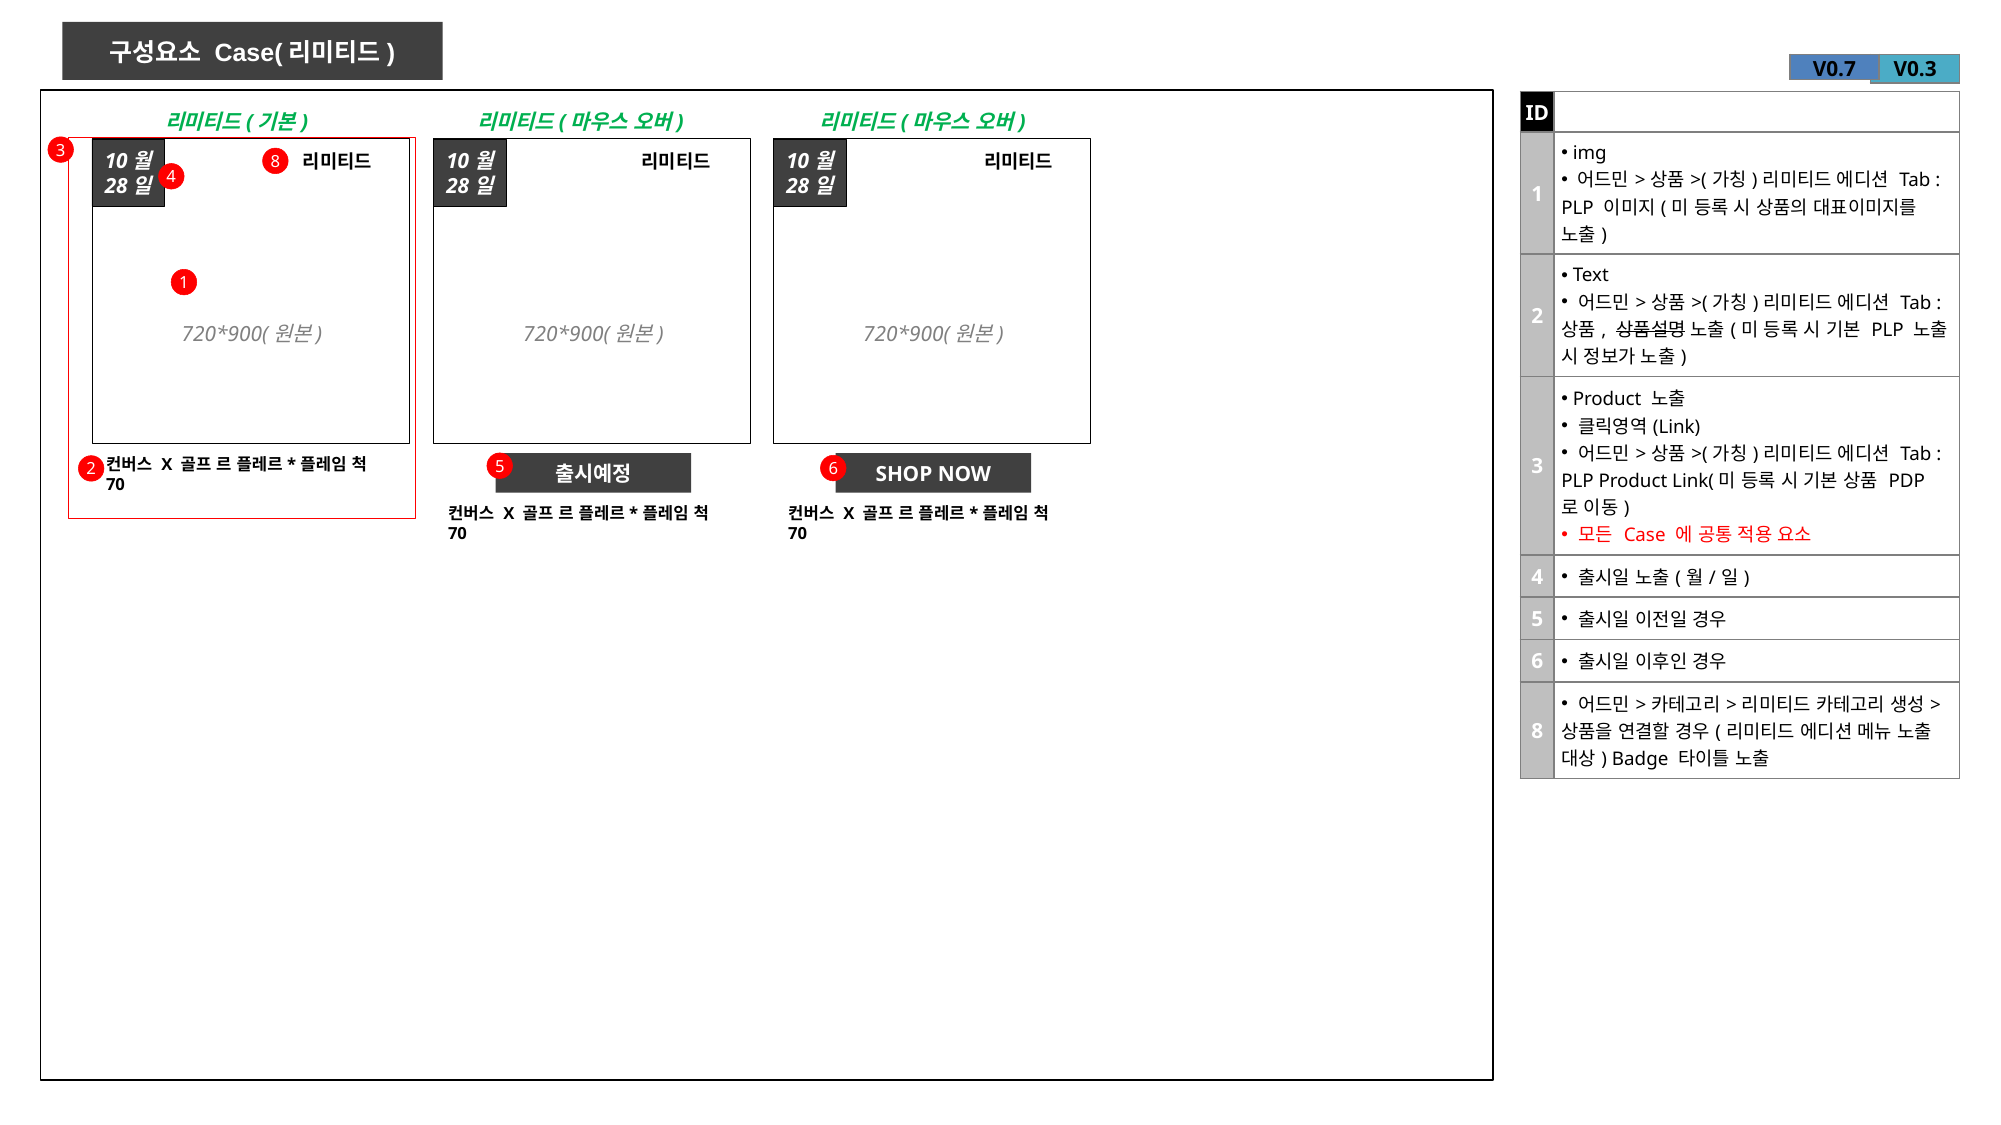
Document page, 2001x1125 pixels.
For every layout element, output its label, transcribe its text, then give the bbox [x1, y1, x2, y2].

text_box 구성요소 Case(리미티드) [62, 21, 443, 80]
text_box 리미티드(마우스 오버) [463, 101, 699, 142]
table_cell 출시일 이전일 경우 [1555, 598, 1959, 639]
text_box 6 [820, 455, 847, 481]
text_box 컨버스 X 골프 르 플레르*플레임 척 70 [773, 495, 1088, 551]
text_box 3 [47, 136, 74, 163]
table_header ID [1521, 92, 1553, 131]
table_cell Text 어드민>상품>(가칭)리미티드 에디션 Tab : 상품, 상품설명 노출(미 등록 시 기본 PLP 노출 시 정보가 노출) [1555, 255, 1959, 376]
text_box 8 [262, 148, 289, 174]
table_cell 8 [1521, 683, 1553, 778]
text_box 리미티드(기본) [150, 101, 323, 135]
text_box 리미티드 [969, 142, 1069, 180]
text_box 리미티드 [287, 142, 387, 180]
table_header V0.7 [1791, 55, 1878, 79]
table_cell 4 [1521, 556, 1553, 596]
table_cell 1 [1521, 133, 1553, 253]
table_cell 6 [1521, 640, 1553, 681]
text_box 출시예정 [495, 453, 692, 493]
table_cell 3 [1521, 377, 1553, 554]
text_box 720*900(원본) [508, 312, 679, 353]
table_cell Product 노출 클릭영역(Link) 어드민>상품>(가칭)리미티드 에디션 Tab : PLP Product Link(미 등록 시 기본 상품 PDP 로 이동) 모든 Case 에 공통 적용 요소 [1555, 377, 1959, 554]
table_cell 출시일 노출(월/일) [1555, 556, 1959, 596]
text_box 리미티드 [626, 142, 726, 180]
text_box 리미티드(마우스 오버) [805, 101, 1041, 142]
text_box 4 [158, 163, 185, 190]
text_box [433, 137, 751, 444]
text_box 5 [486, 452, 513, 479]
text_box SHOP NOW [835, 453, 1032, 493]
table_cell 출시일 이후인 경우 [1555, 640, 1959, 681]
text_box [66, 135, 418, 520]
text_box 컨버스 X 골프 르 플레르*플레임 척 70 [433, 495, 748, 551]
table_header V0.3 [1871, 55, 1959, 82]
table_cell 2 [1521, 255, 1553, 376]
text_box 10월 28일 [433, 138, 507, 206]
text_box [773, 137, 1091, 444]
table_header [1555, 92, 1959, 131]
table_cell 어드민>카테고리>리미티드 카테고리 생성>상품을 연결할 경우(리미티드 에디션 메뉴 노출 대상) Badge 타이틀 노출 [1555, 683, 1959, 778]
table_cell 5 [1521, 598, 1553, 639]
table_cell img 어드민>상품>(가칭)리미티드 에디션 Tab : PLP 이미지(미 등록 시 상품의 대표이미지를 노출) [1555, 133, 1959, 253]
text_box [40, 89, 1494, 1081]
text_box 10월 28일 [773, 138, 847, 206]
text_box 720*900(원본) [848, 312, 1019, 353]
